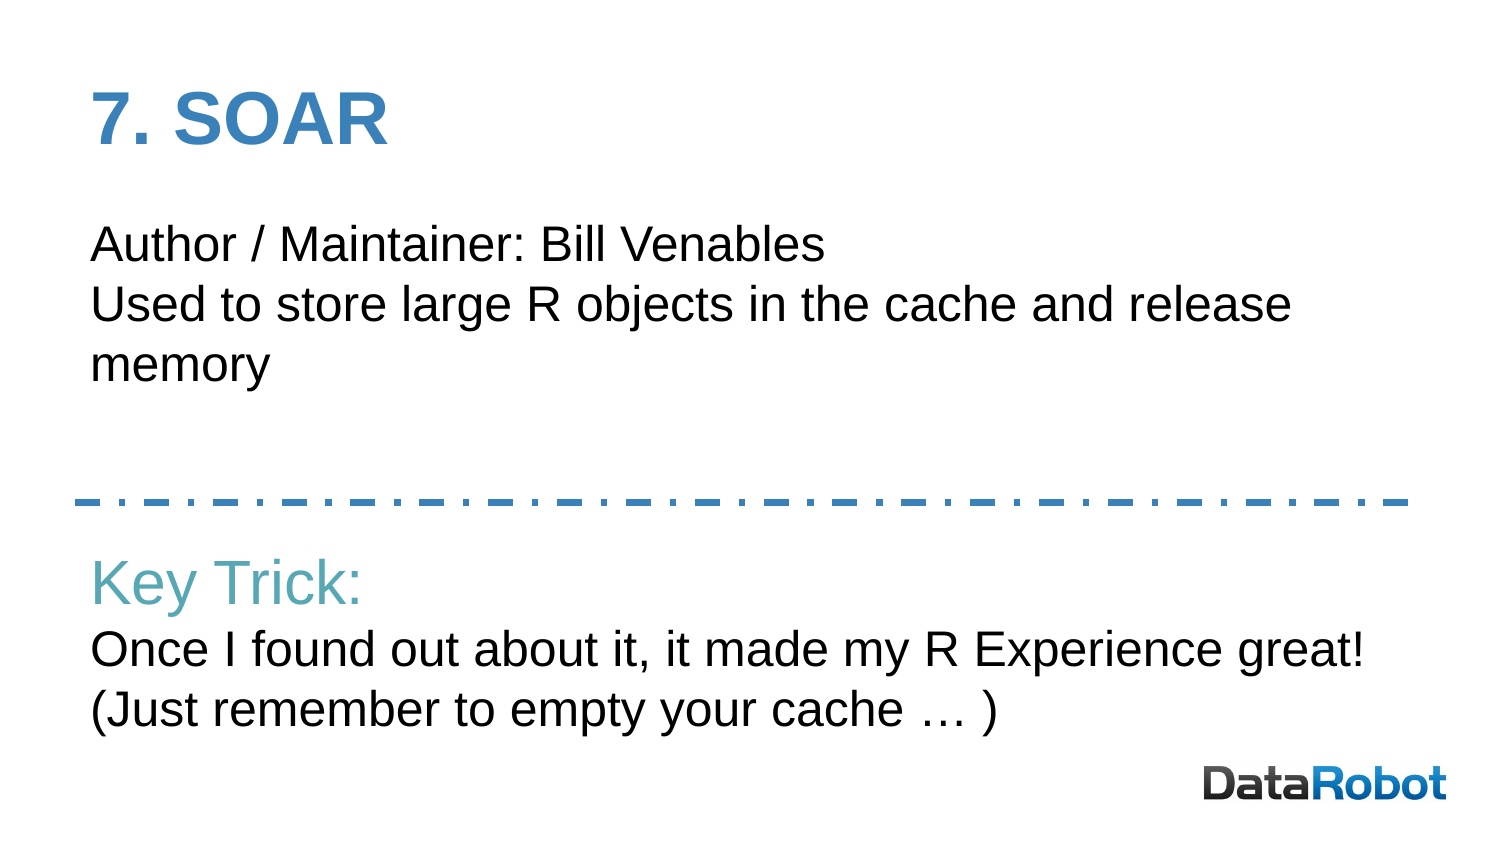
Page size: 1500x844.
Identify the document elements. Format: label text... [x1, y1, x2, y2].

title 7. SOAR [75, 33, 1425, 175]
list Author / Maintainer: Bill Venables Used to store large R objects in the cache and release memory Key Trick: Once I found out about it, it made my R Experience great! (Just remember to empty your cache … ) [75, 196, 1425, 502]
picture [1425, 762, 1447, 803]
list Author / Maintainer: Bill Venables Used to store large R objects in the cache and release memory Key Trick: Once I found out about it, it made my R Experience great! (Just remember to empty your cache … ) [75, 507, 1425, 808]
